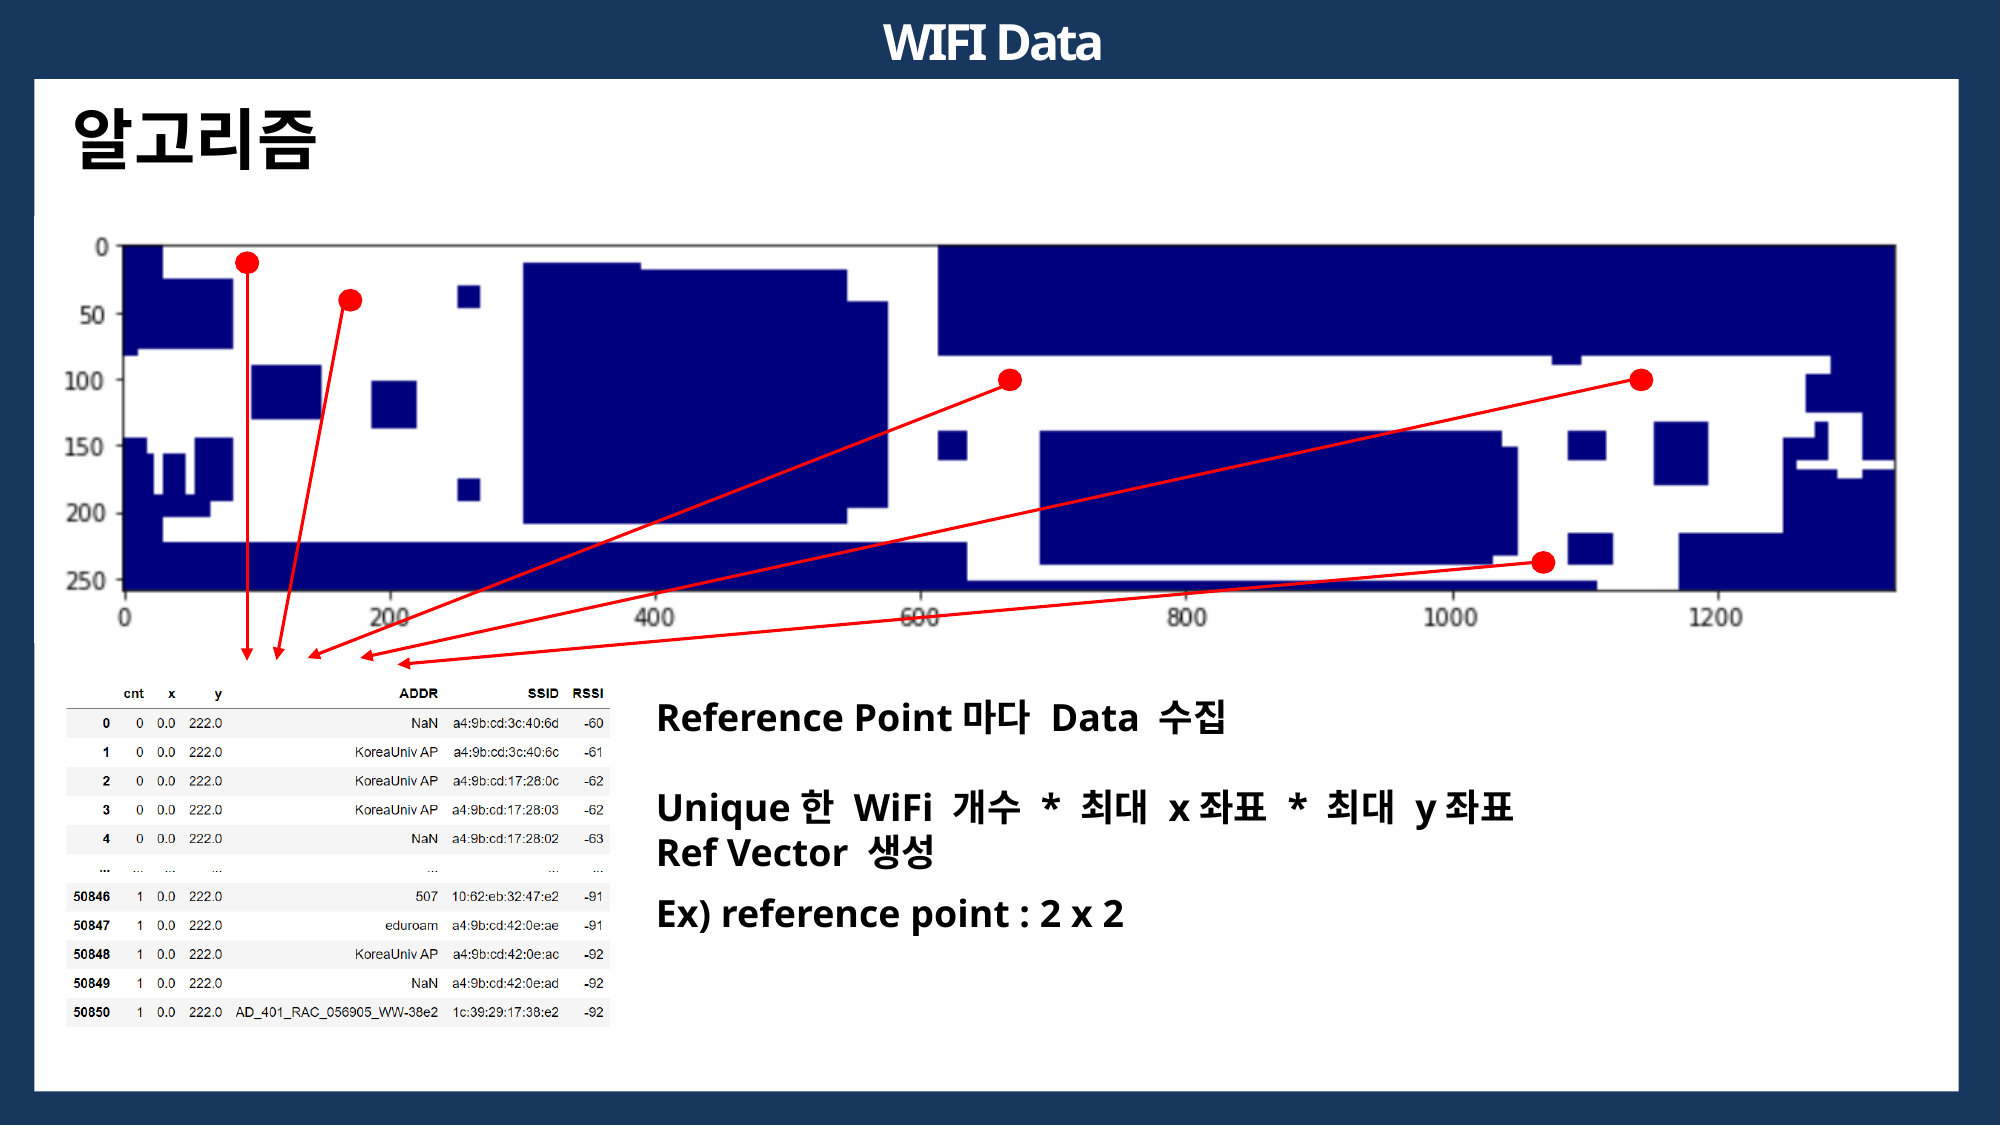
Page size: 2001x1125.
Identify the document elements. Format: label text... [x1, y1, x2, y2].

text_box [276, 306, 344, 661]
picture [34, 215, 1923, 643]
text_box WIFI Data [645, 3, 1343, 79]
text_box Reference Point마다 Data 수집 Unique한 WiFi 개수 * 최대 x좌표 * 최대 y좌표 Ref Vector 생성 [640, 686, 1760, 882]
text_box Ex) reference point : 2 x 2 [640, 882, 1760, 988]
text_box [307, 386, 354, 659]
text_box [397, 562, 1534, 665]
picture [57, 673, 618, 1032]
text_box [359, 379, 1632, 659]
text_box 알고리즘 [58, 90, 1320, 186]
text_box [32, 77, 1961, 1093]
